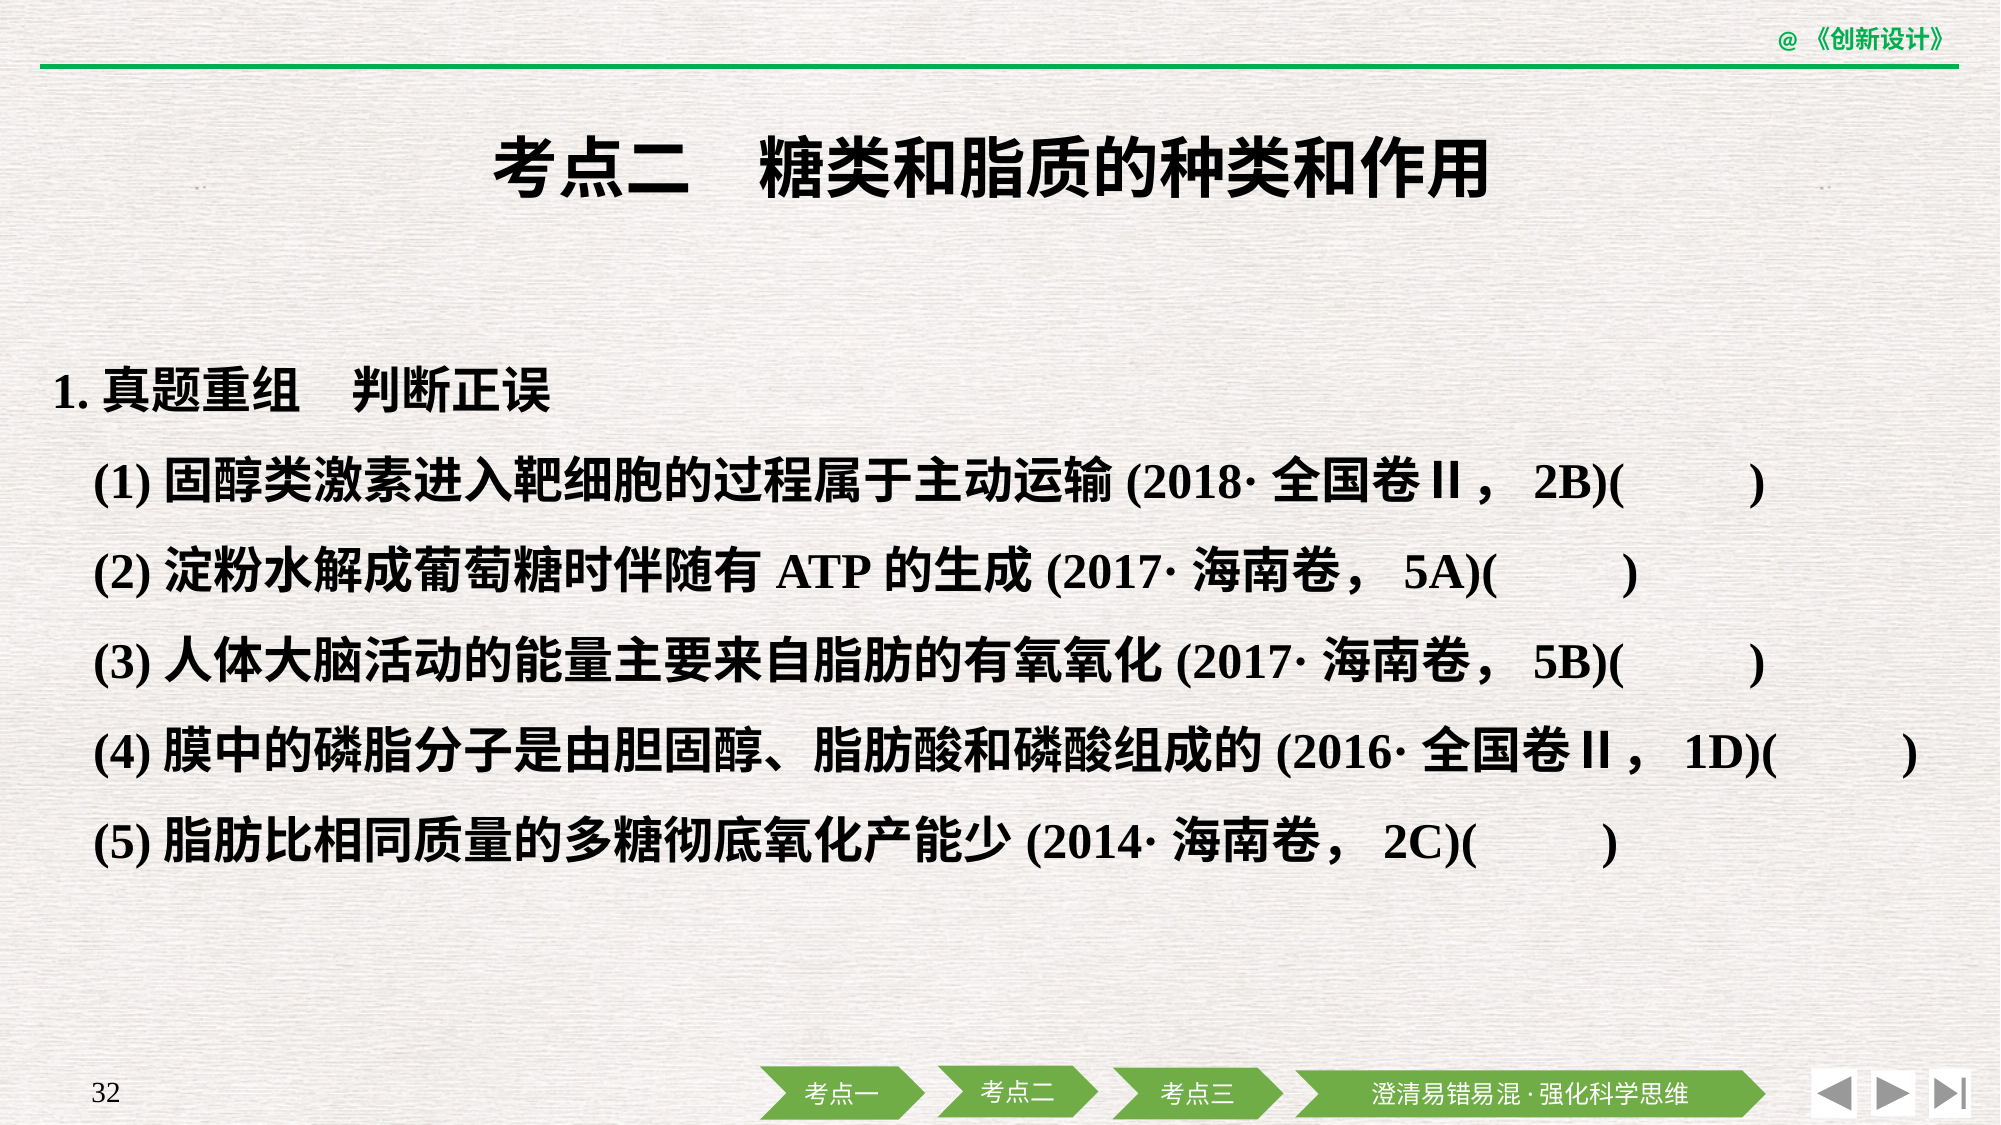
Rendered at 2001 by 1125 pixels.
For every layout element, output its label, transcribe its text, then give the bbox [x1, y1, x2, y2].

text_box 1.真题重组 判断正误 (1)固醇类激素进入靶细胞的过程属于主动运输(2018·全国卷Ⅱ，2B)( ) (2)淀粉水解成葡萄糖时伴随有ATP的生成(2017·海南卷，5A)( ) (3)人体大脑活动的能量主要来自脂肪的有氧氧化(2017·海南卷，5B)( ) (4)膜中的磷脂分子是由胆固醇、脂肪酸和磷酸组成的(2016·全国卷Ⅱ，1D)( ) (5)脂肪比相同质量的多糖彻底氧化产能少(2014·海南卷，2C)( ) [37, 320, 1948, 876]
picture [0, 0, 2000, 1125]
text_box 考点二 糖类和脂质的种类和作用 [476, 78, 1508, 213]
